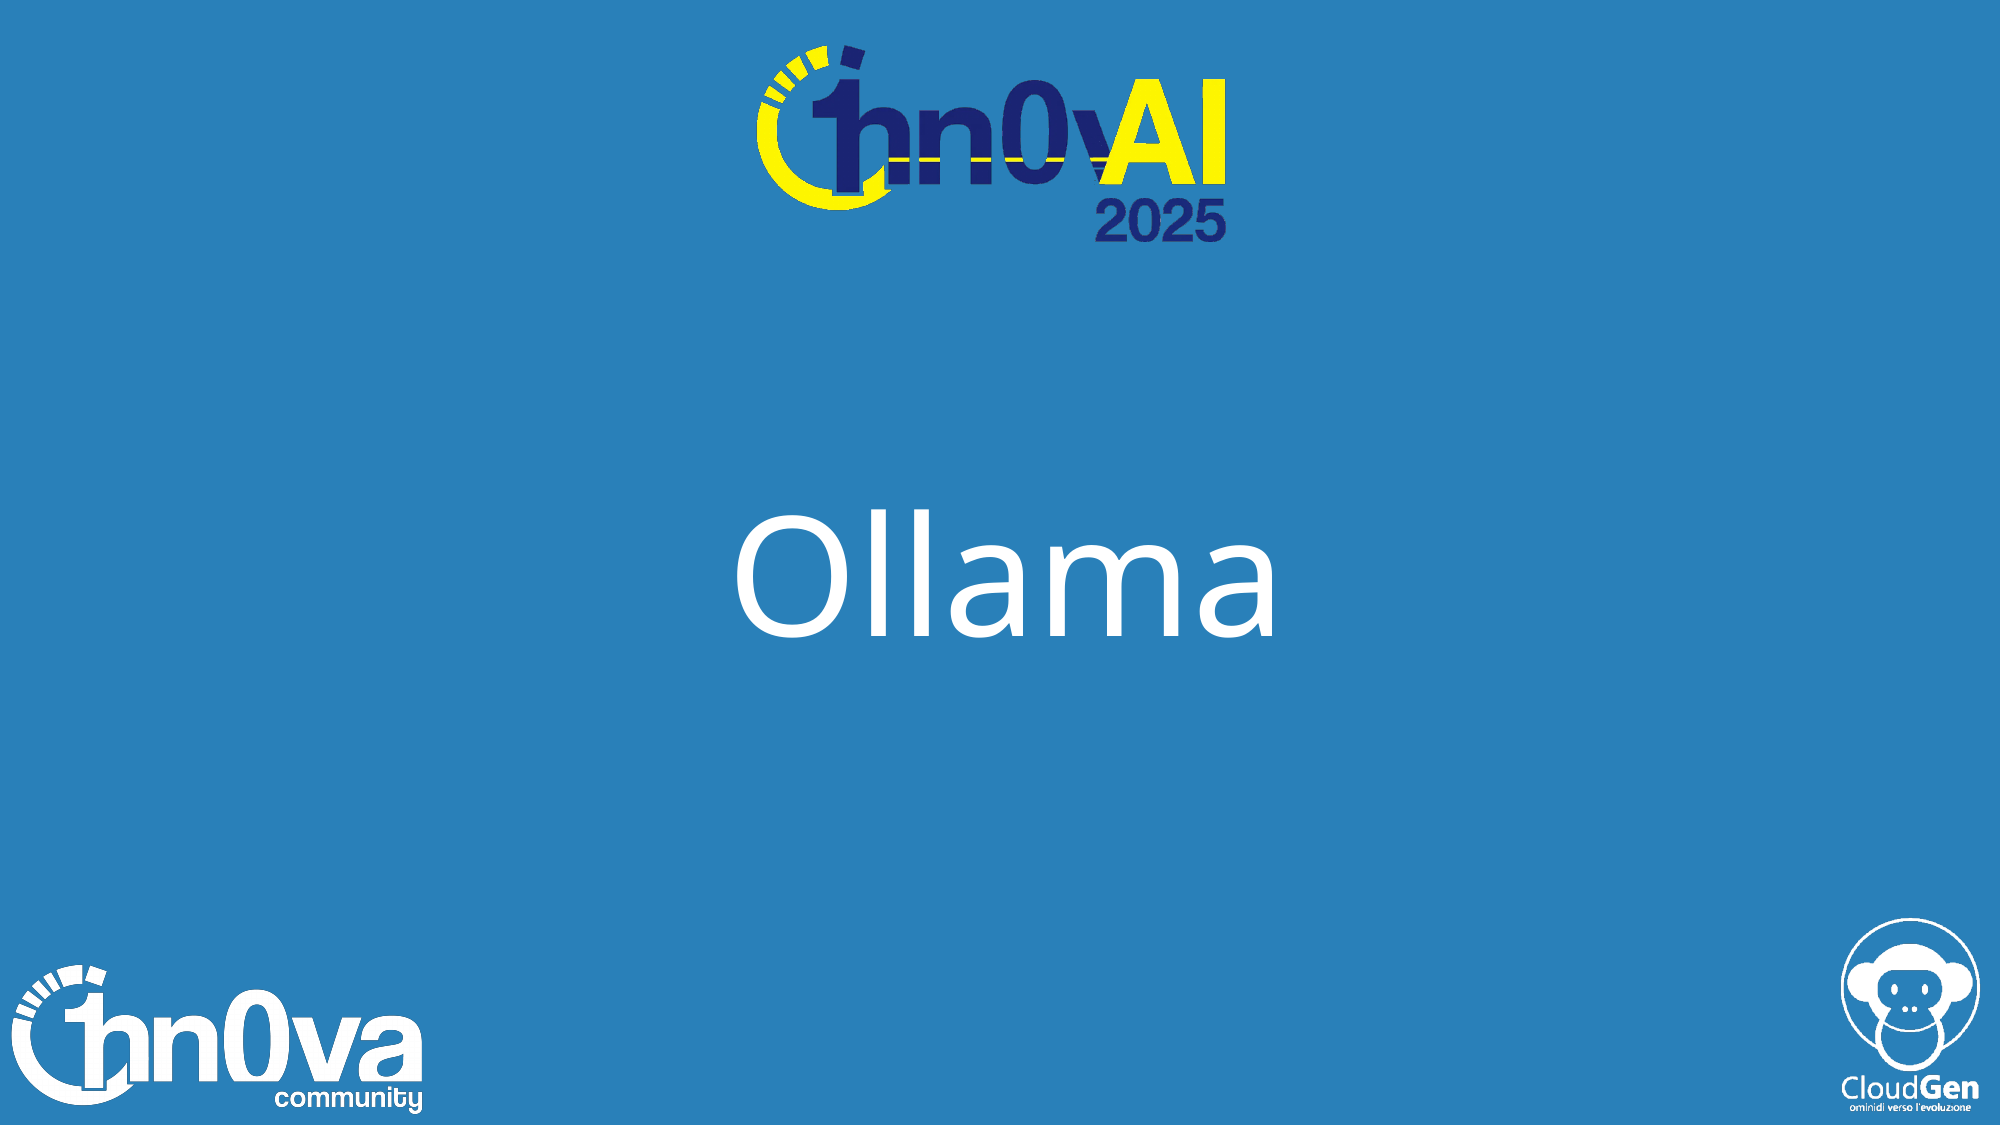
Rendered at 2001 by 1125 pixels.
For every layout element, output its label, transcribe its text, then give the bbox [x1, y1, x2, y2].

picture [725, 0, 1274, 324]
picture [1815, 898, 2000, 1125]
title Ollama [144, 474, 1870, 692]
picture [9, 960, 426, 1118]
